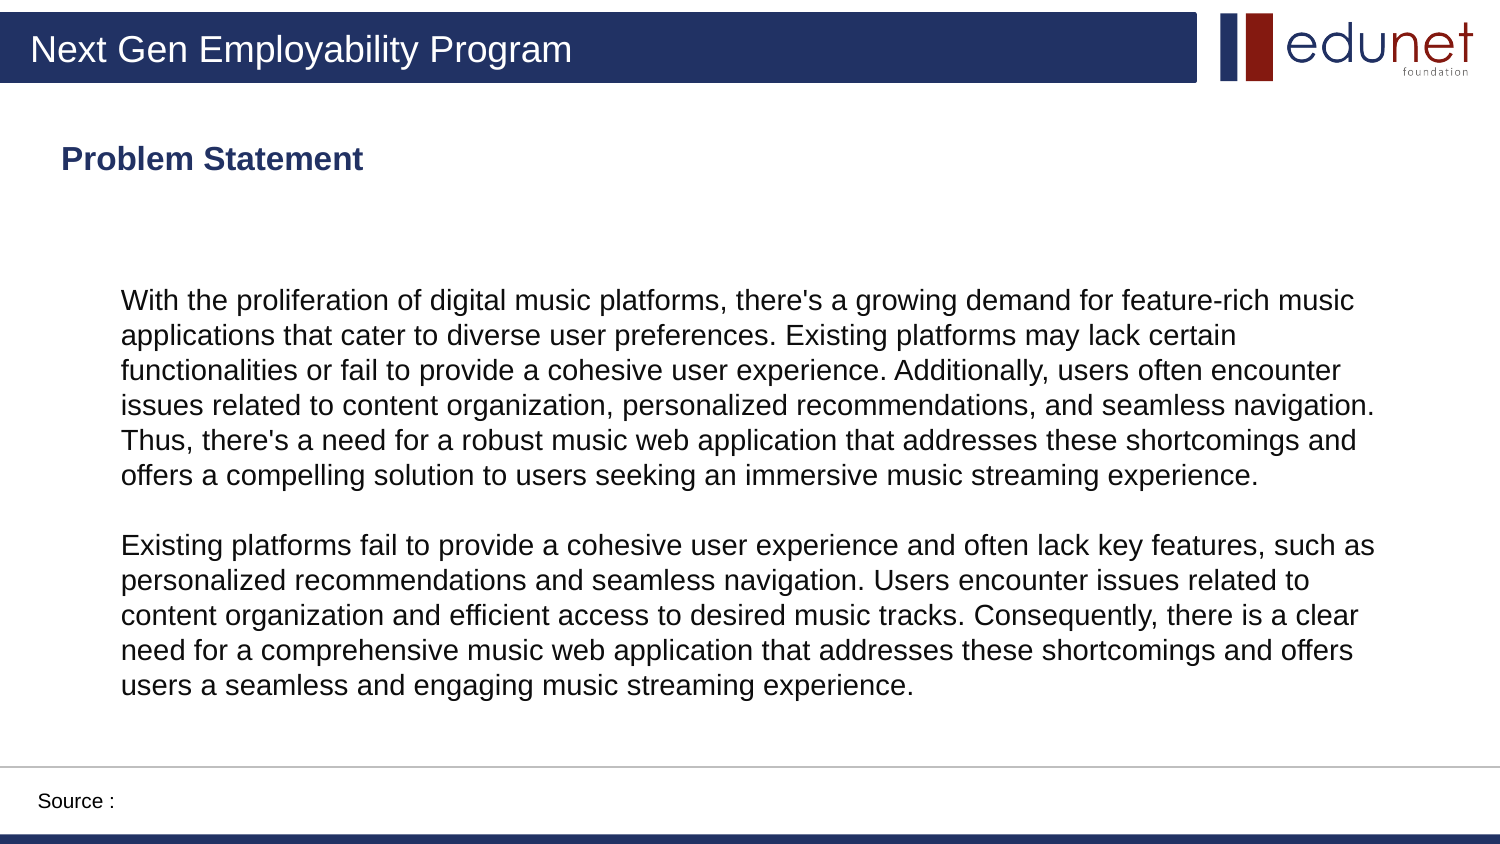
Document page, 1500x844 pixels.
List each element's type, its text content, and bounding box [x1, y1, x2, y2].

picture [1279, 14, 1482, 83]
title Problem Statement [0, 122, 482, 175]
text_box Source : [22, 776, 139, 826]
text_box With the proliferation of digital music platforms, there's a growing demand for feature-rich music applications that cater to diverse user preferences. Existing platforms may lack certain functionalities or fail to provide a cohesive user experience. Additionally, users often encounter issues related to content organization, personalized recommendations, and seamless navigation. Thus, there's a need for a robust music web application that addresses these shortcomings and offers a compelling solution to users seeking an immersive music streaming experience. Existing platforms fail to provide a cohesive user experience and often lack key features, such as personalized recommendations and seamless navigation. Users encounter issues related to content organization and efficient access to desired music tracks. Consequently, there is a clear need for a comprehensive music web application that addresses these shortcomings and offers users a seamless and engaging music streaming experience. [106, 274, 1416, 709]
